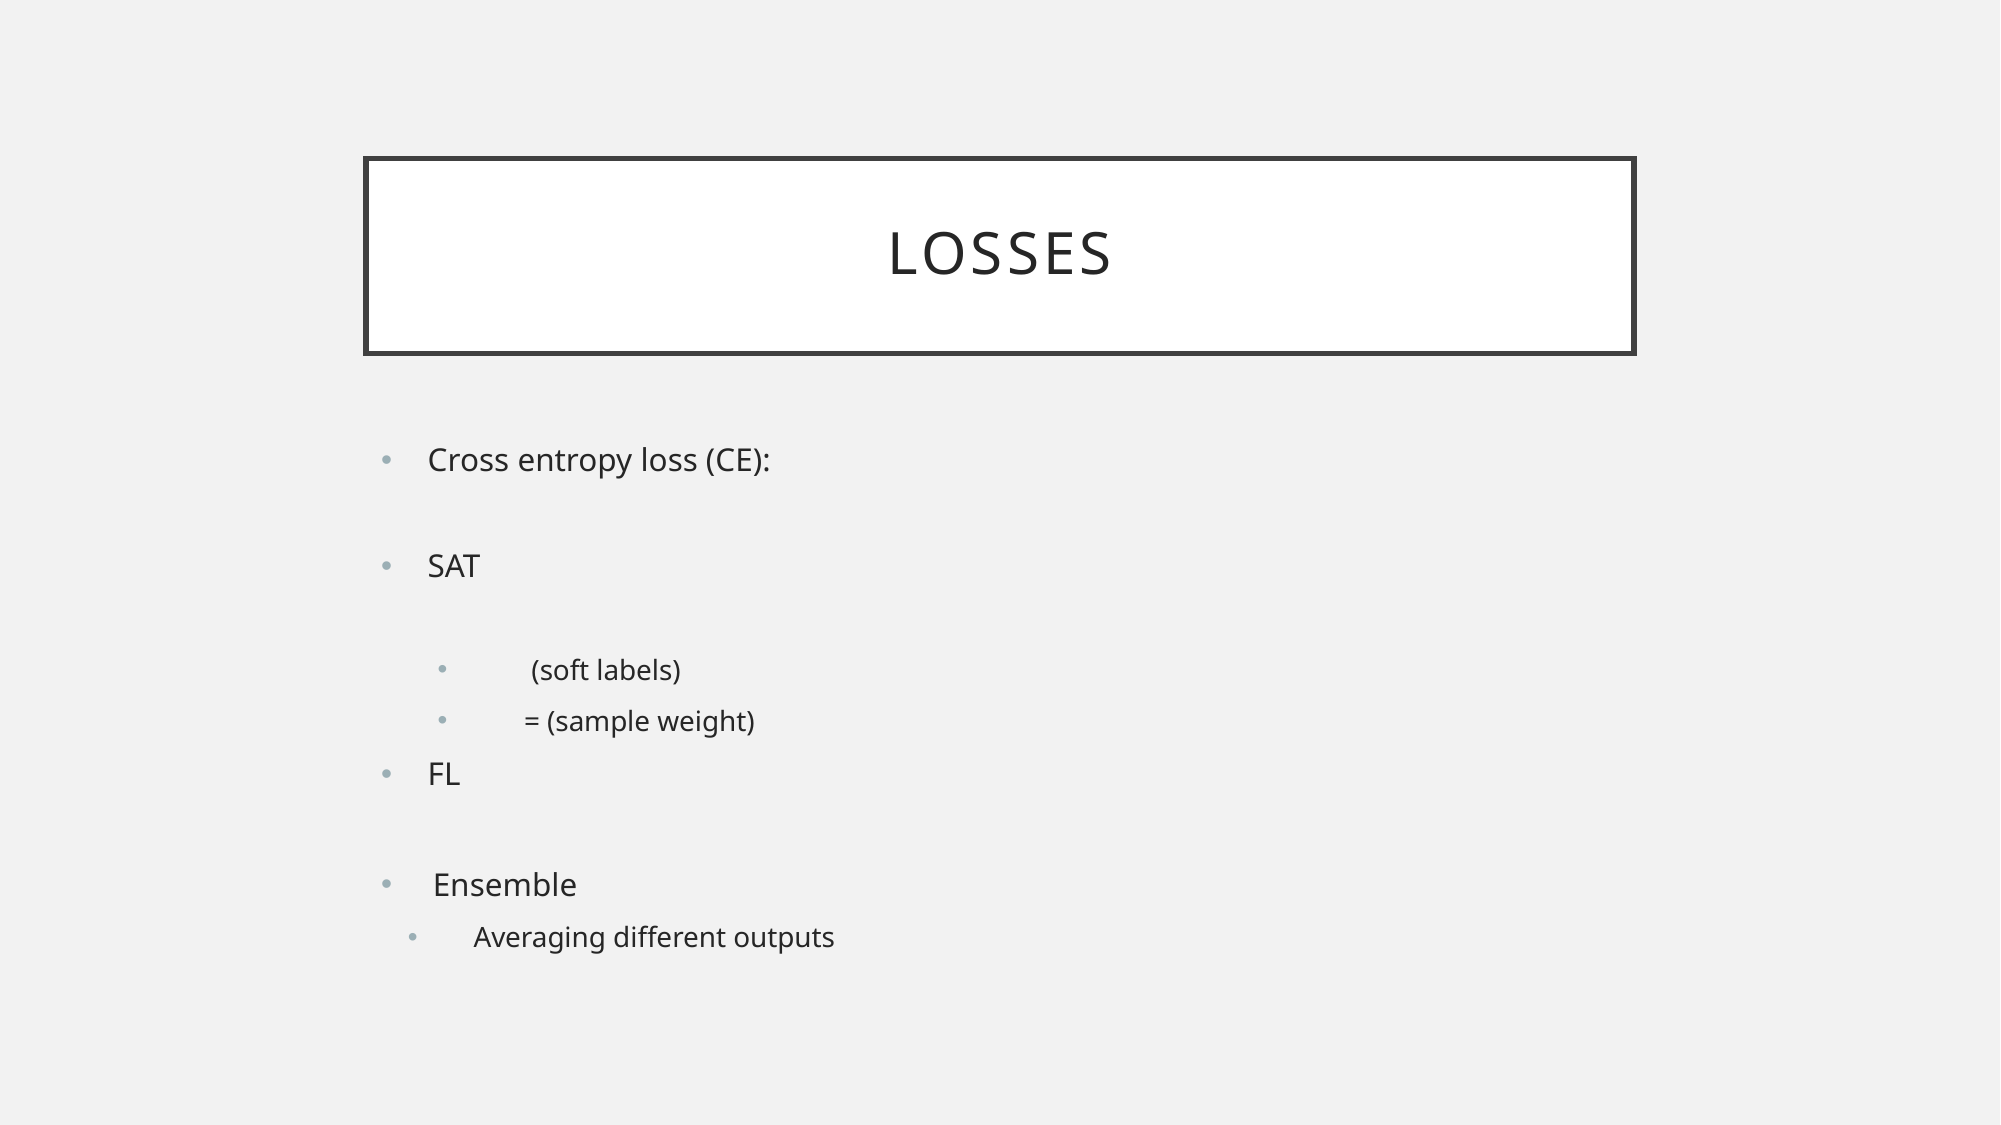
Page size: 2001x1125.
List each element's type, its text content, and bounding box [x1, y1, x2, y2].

title losses [363, 156, 1637, 356]
